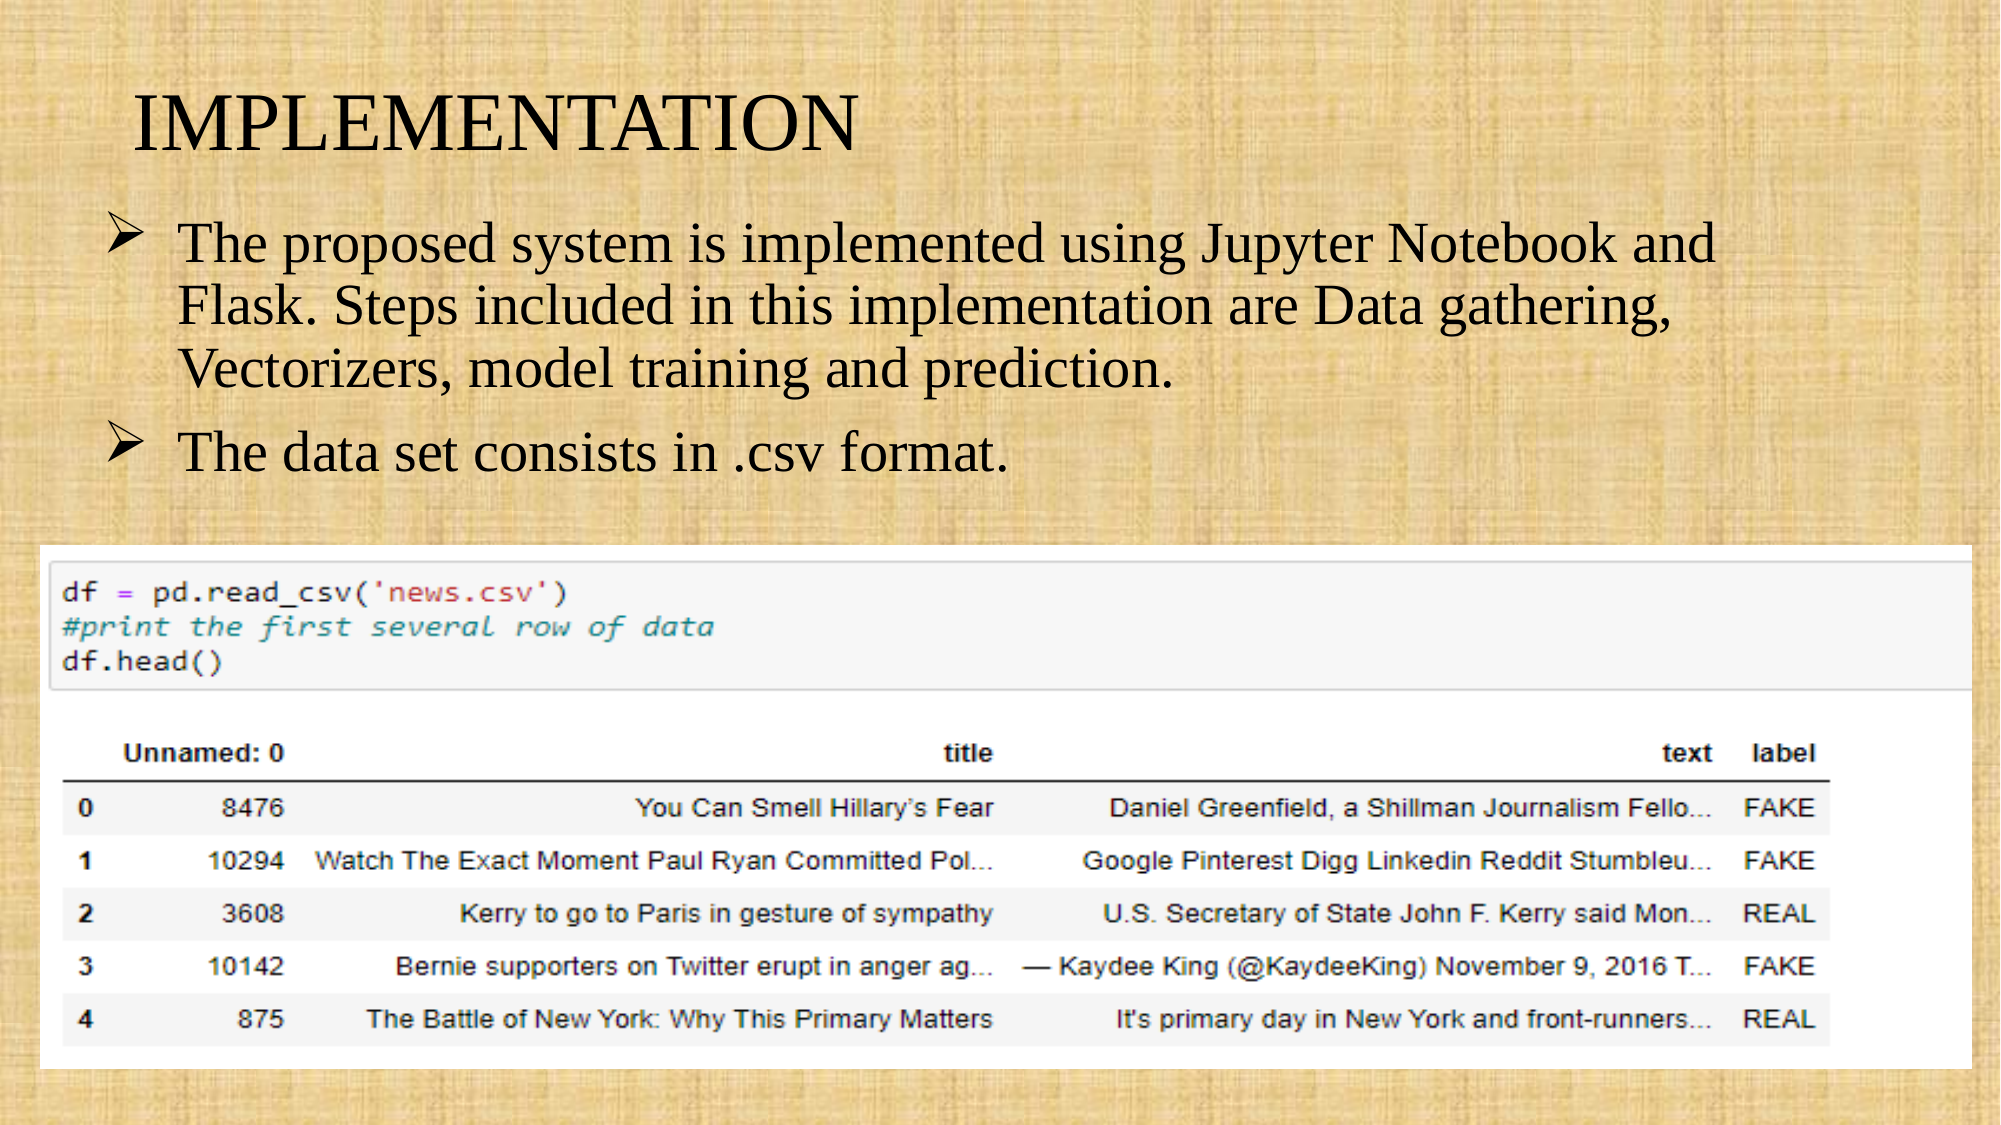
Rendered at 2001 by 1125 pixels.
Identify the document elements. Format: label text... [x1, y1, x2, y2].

list The proposed system is implemented using Jupyter Notebook and Flask. Steps included in this implementation are Data gathering, Vectorizers, model training and prediction. The data set consists in .csv format. [87, 204, 1852, 545]
title IMPLEMENTATION [117, 27, 1378, 177]
picture [0, 0, 2001, 1125]
